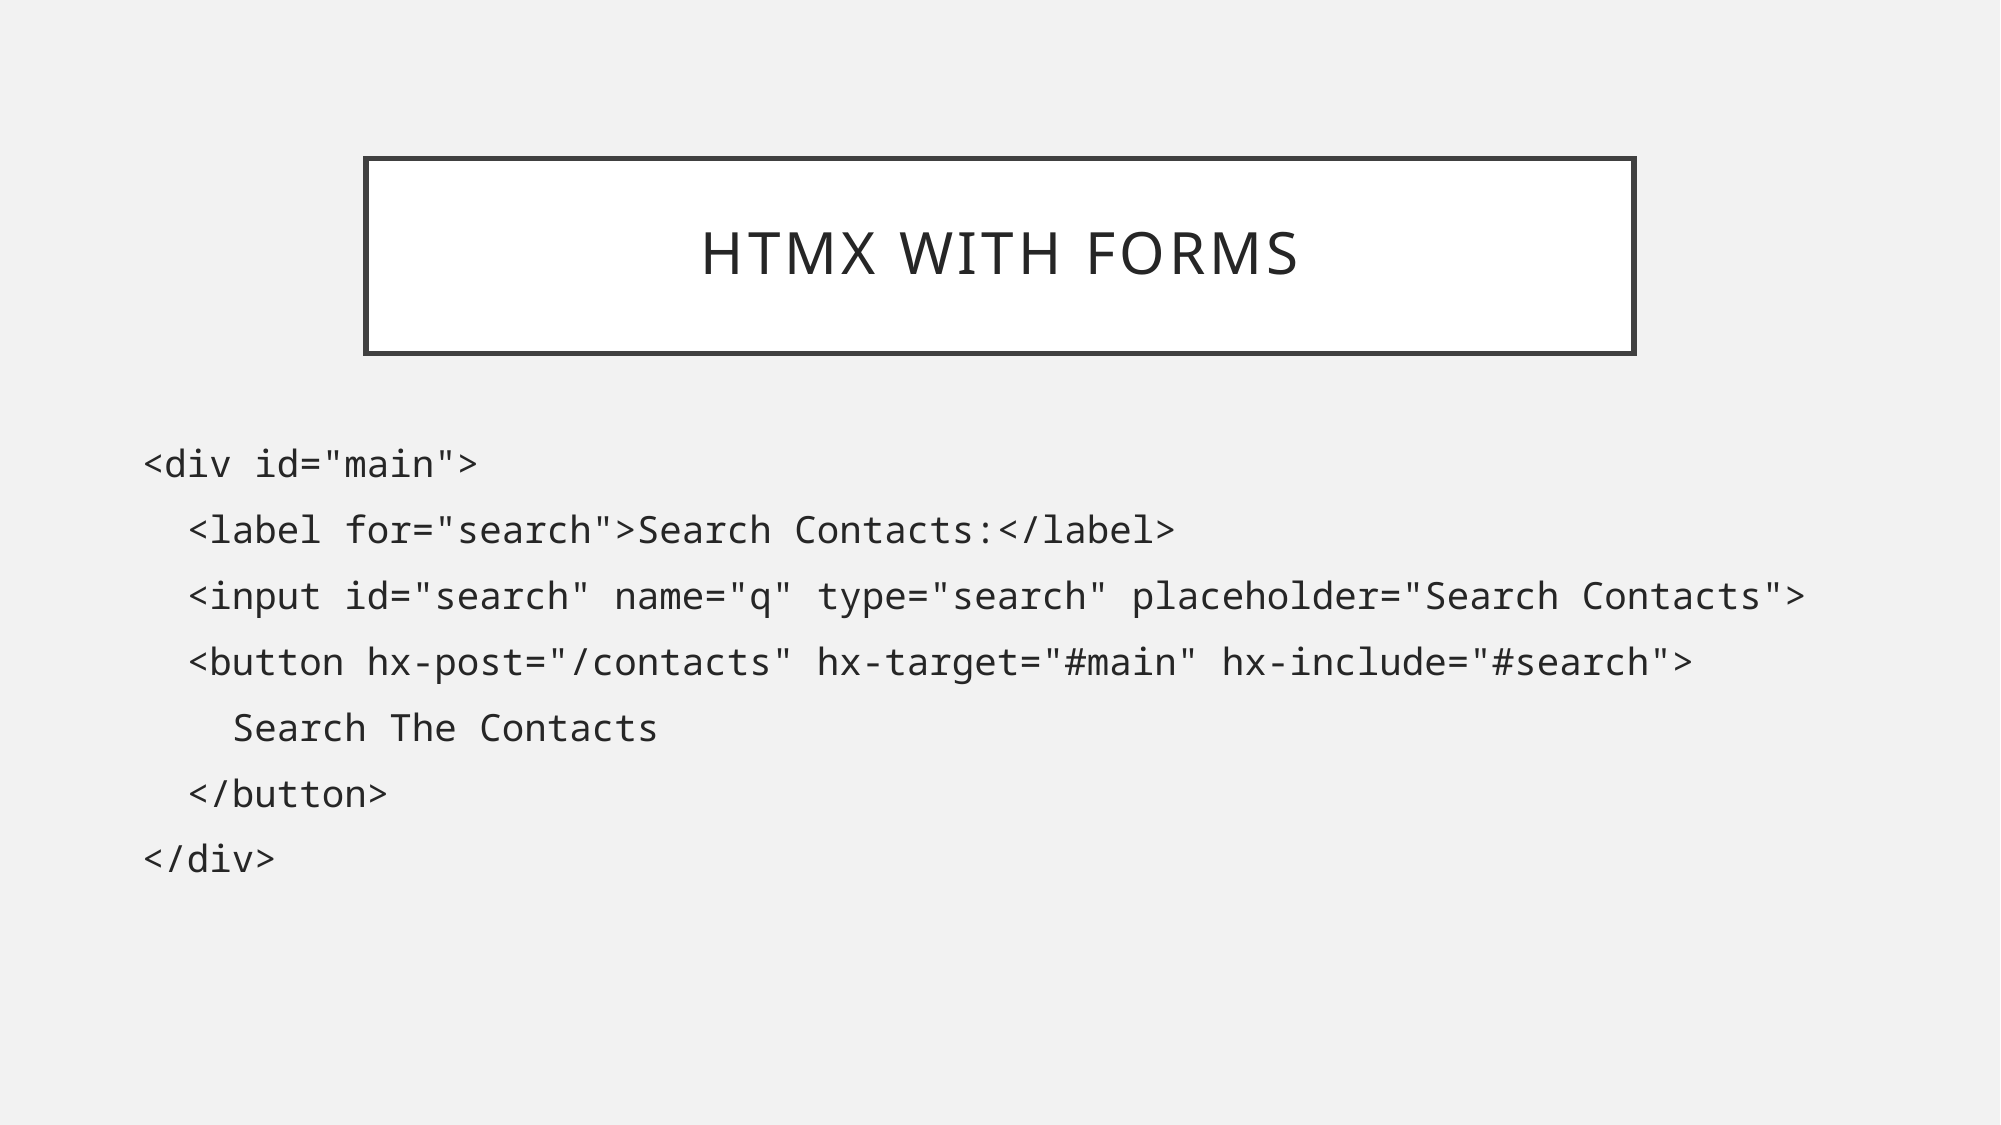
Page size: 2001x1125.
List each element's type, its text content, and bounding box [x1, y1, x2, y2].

list <div id="main"> <label for="search">Search Contacts:</label> <input id="search" name="q" type="search" placeholder="Search Contacts"> <button hx-post="/contacts" hx-target="#main" hx-include="#search"> Search The Contacts </button> </div> [126, 432, 1878, 942]
title HTMX with Forms [363, 156, 1637, 356]
